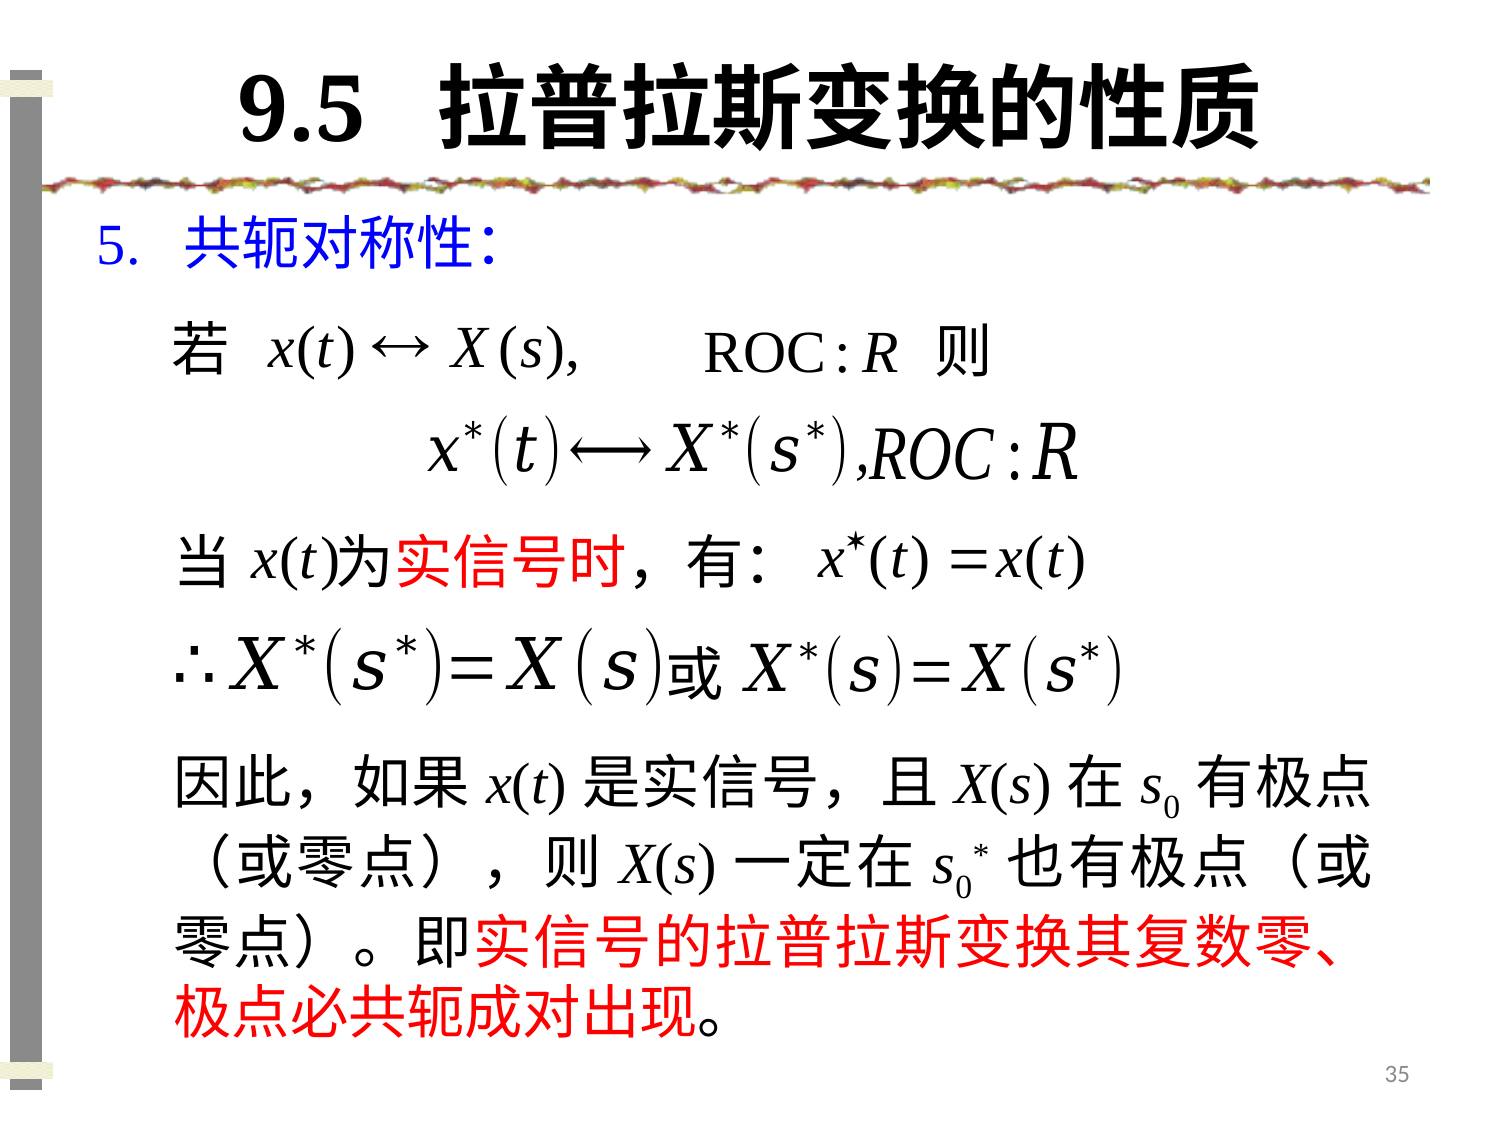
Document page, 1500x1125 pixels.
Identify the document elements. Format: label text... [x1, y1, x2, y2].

text_box 5. 共轭对称性： [82, 199, 1032, 284]
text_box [171, 617, 1127, 716]
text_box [423, 406, 1080, 498]
slide_number 22 [53, 175, 1430, 200]
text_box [156, 304, 1009, 393]
slide_number 35 [1074, 1042, 1425, 1103]
text_box 因此，如果x(t)是实信号，且X(s)在s0有极点（或零点），则X(s)一定在s0*也有极点（或零点）。即实信号的拉普拉斯变换其复数零、极点必共轭成对出现。 [158, 738, 1388, 1053]
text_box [158, 511, 1098, 604]
title 9.5 拉普拉斯变换的性质 [75, 45, 1425, 164]
